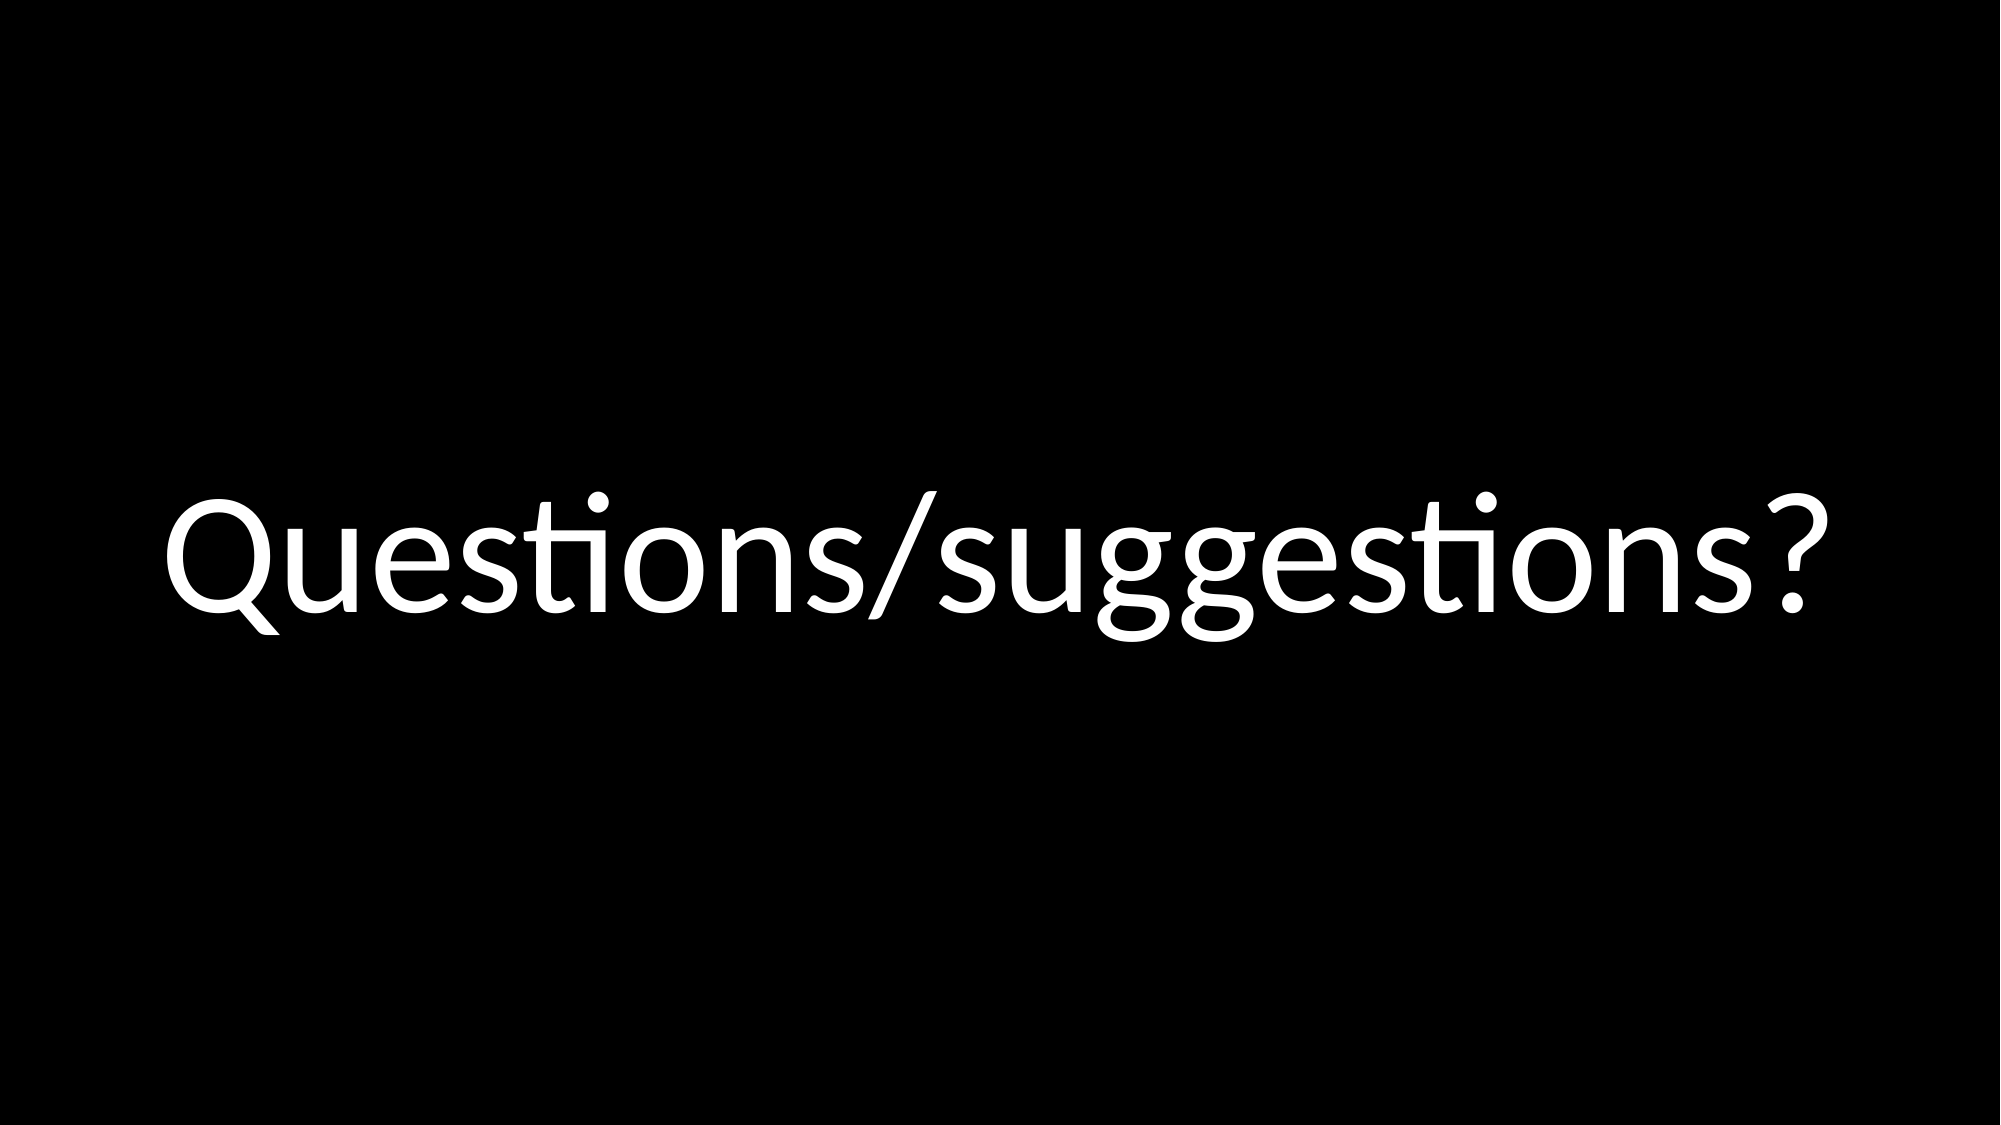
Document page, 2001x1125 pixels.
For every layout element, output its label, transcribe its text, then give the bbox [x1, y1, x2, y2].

list Questions/suggestions? [137, 455, 1863, 670]
